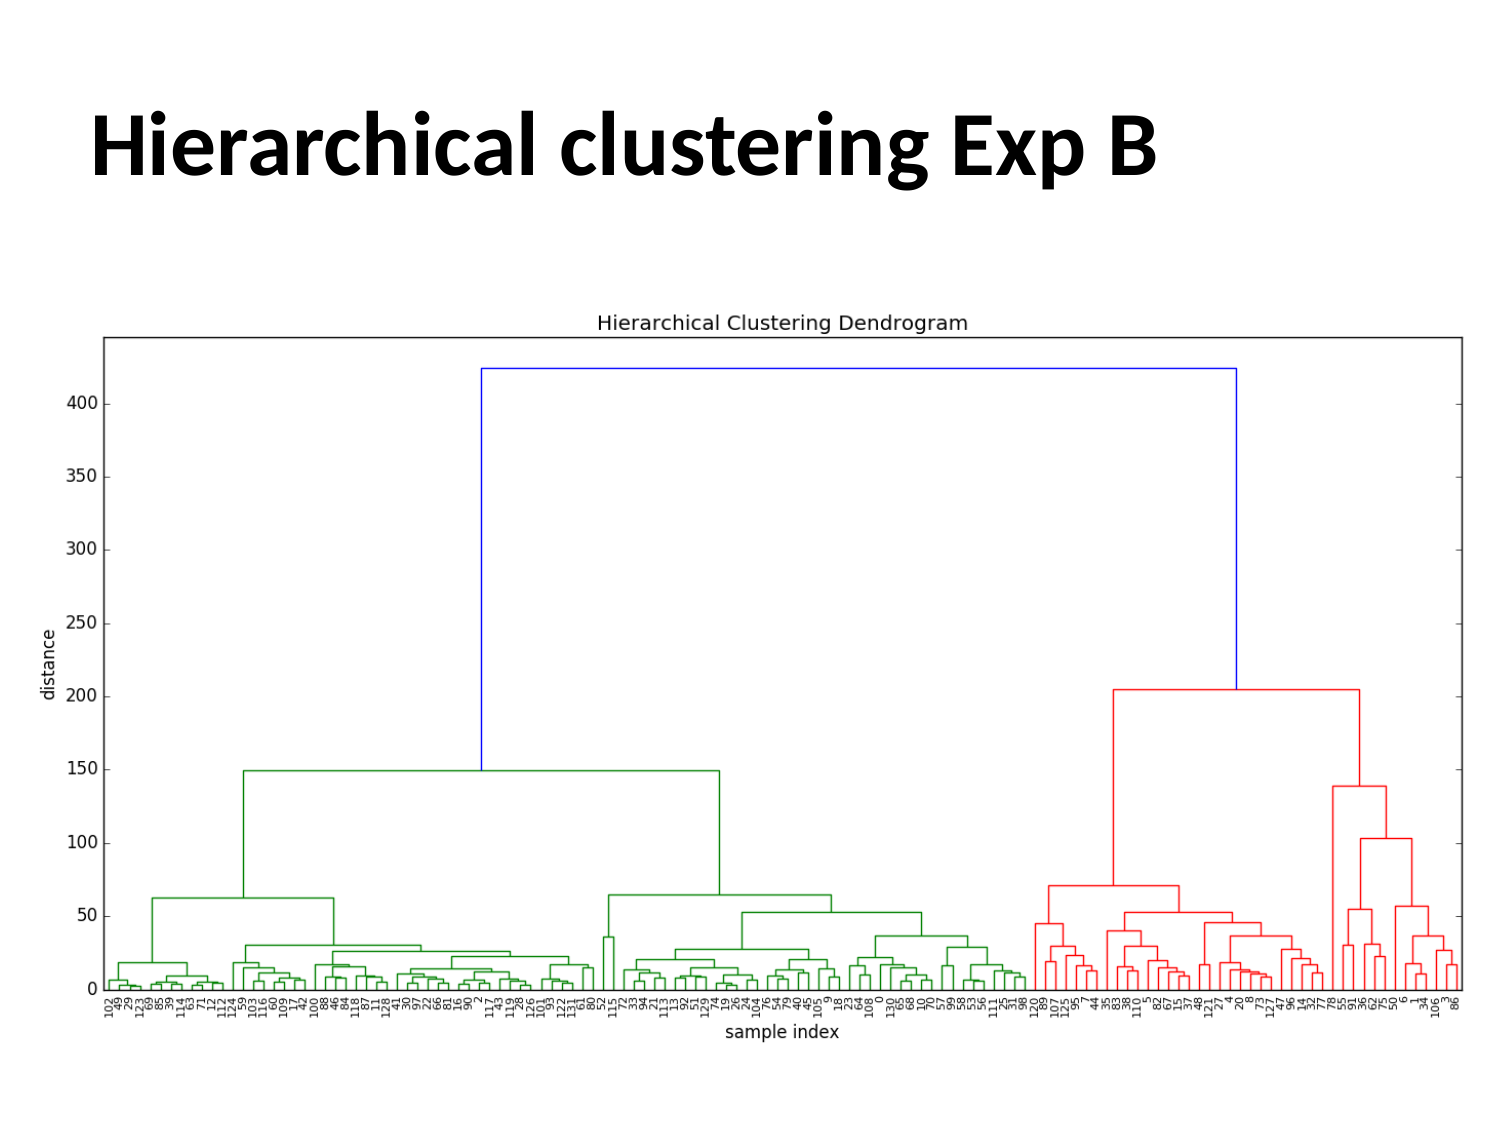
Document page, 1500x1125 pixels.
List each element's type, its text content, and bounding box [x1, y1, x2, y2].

title Hierarchical clustering Exp B [75, 45, 1425, 233]
picture [17, 255, 1488, 1071]
